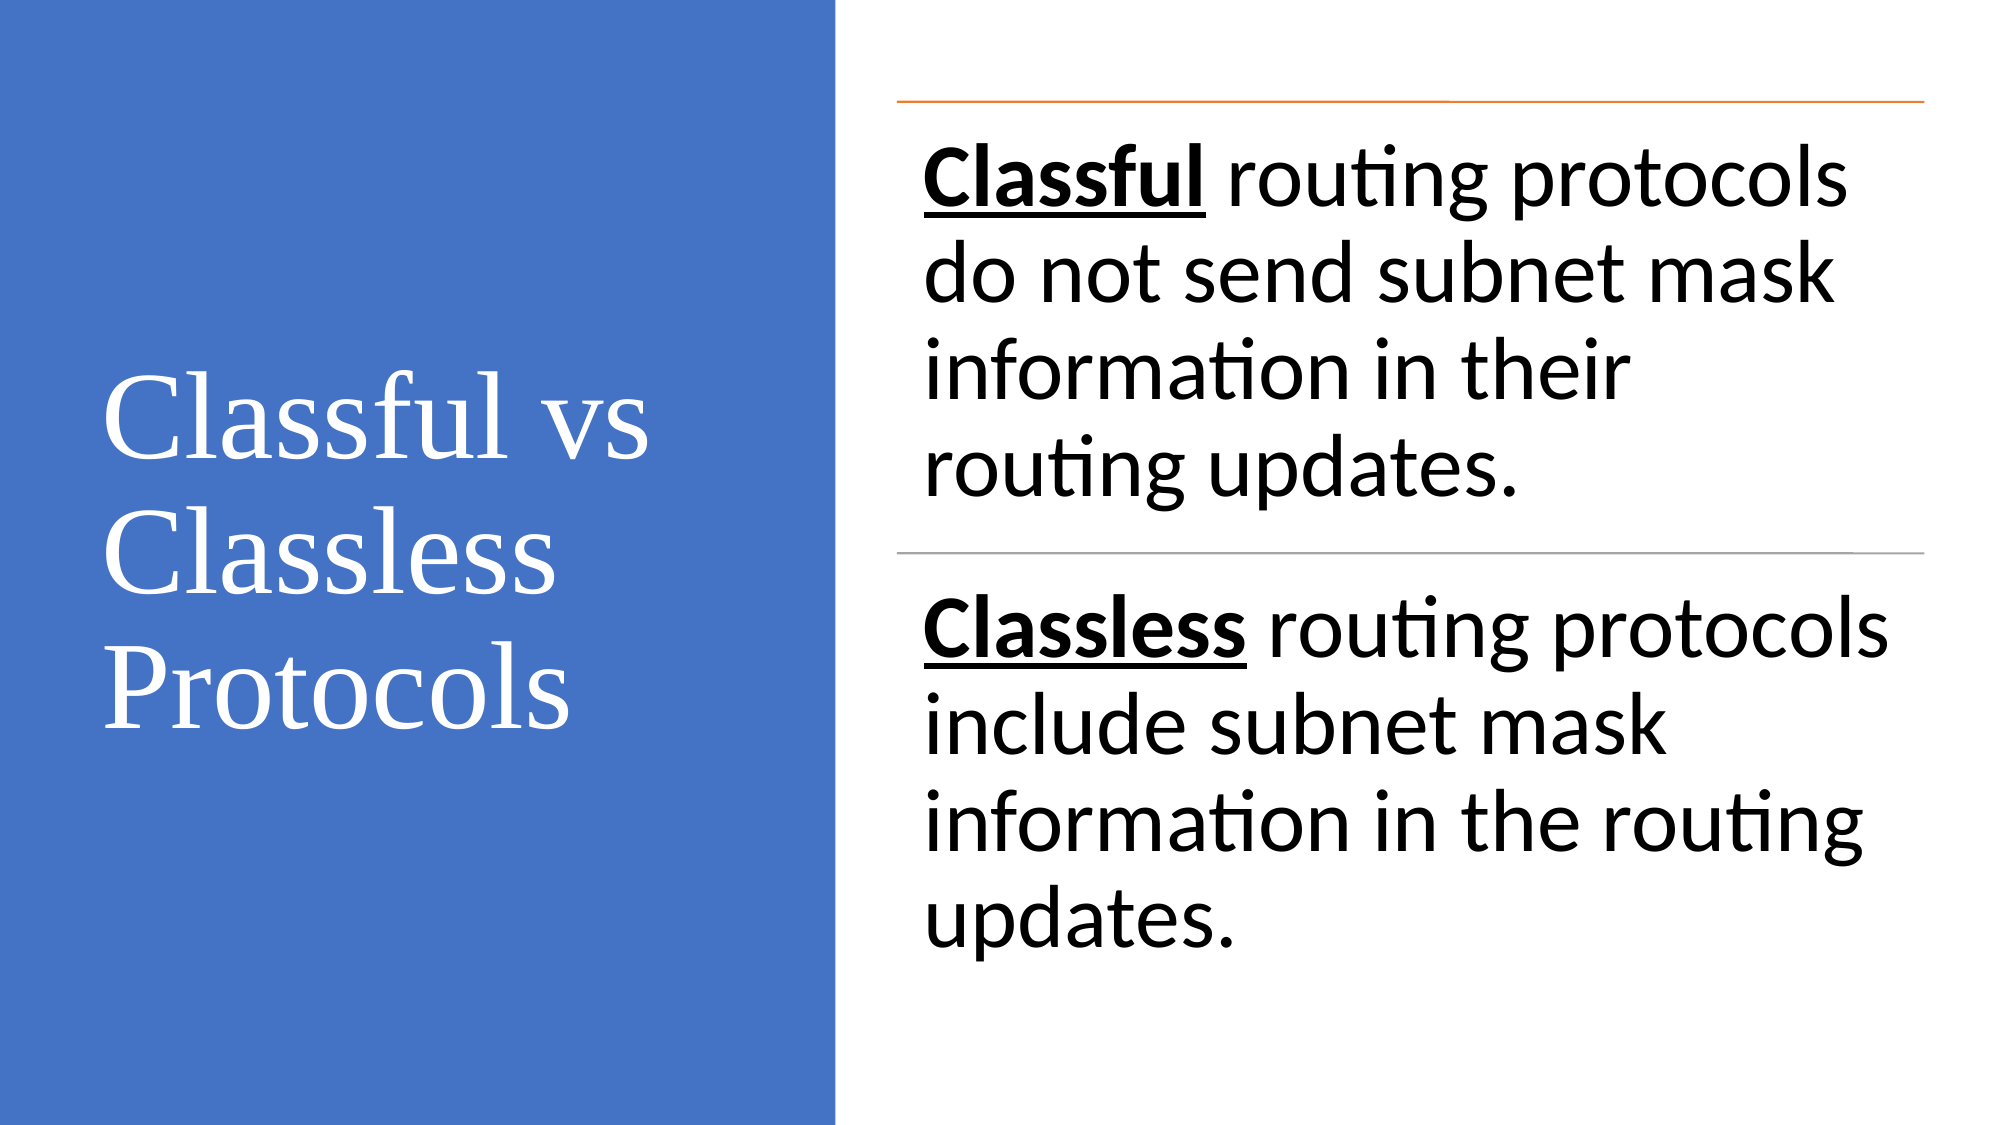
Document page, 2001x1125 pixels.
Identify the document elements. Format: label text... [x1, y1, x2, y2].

text_box [0, 0, 836, 1125]
title Classful vs Classless Protocols [86, 101, 711, 1005]
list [897, 101, 1925, 1005]
